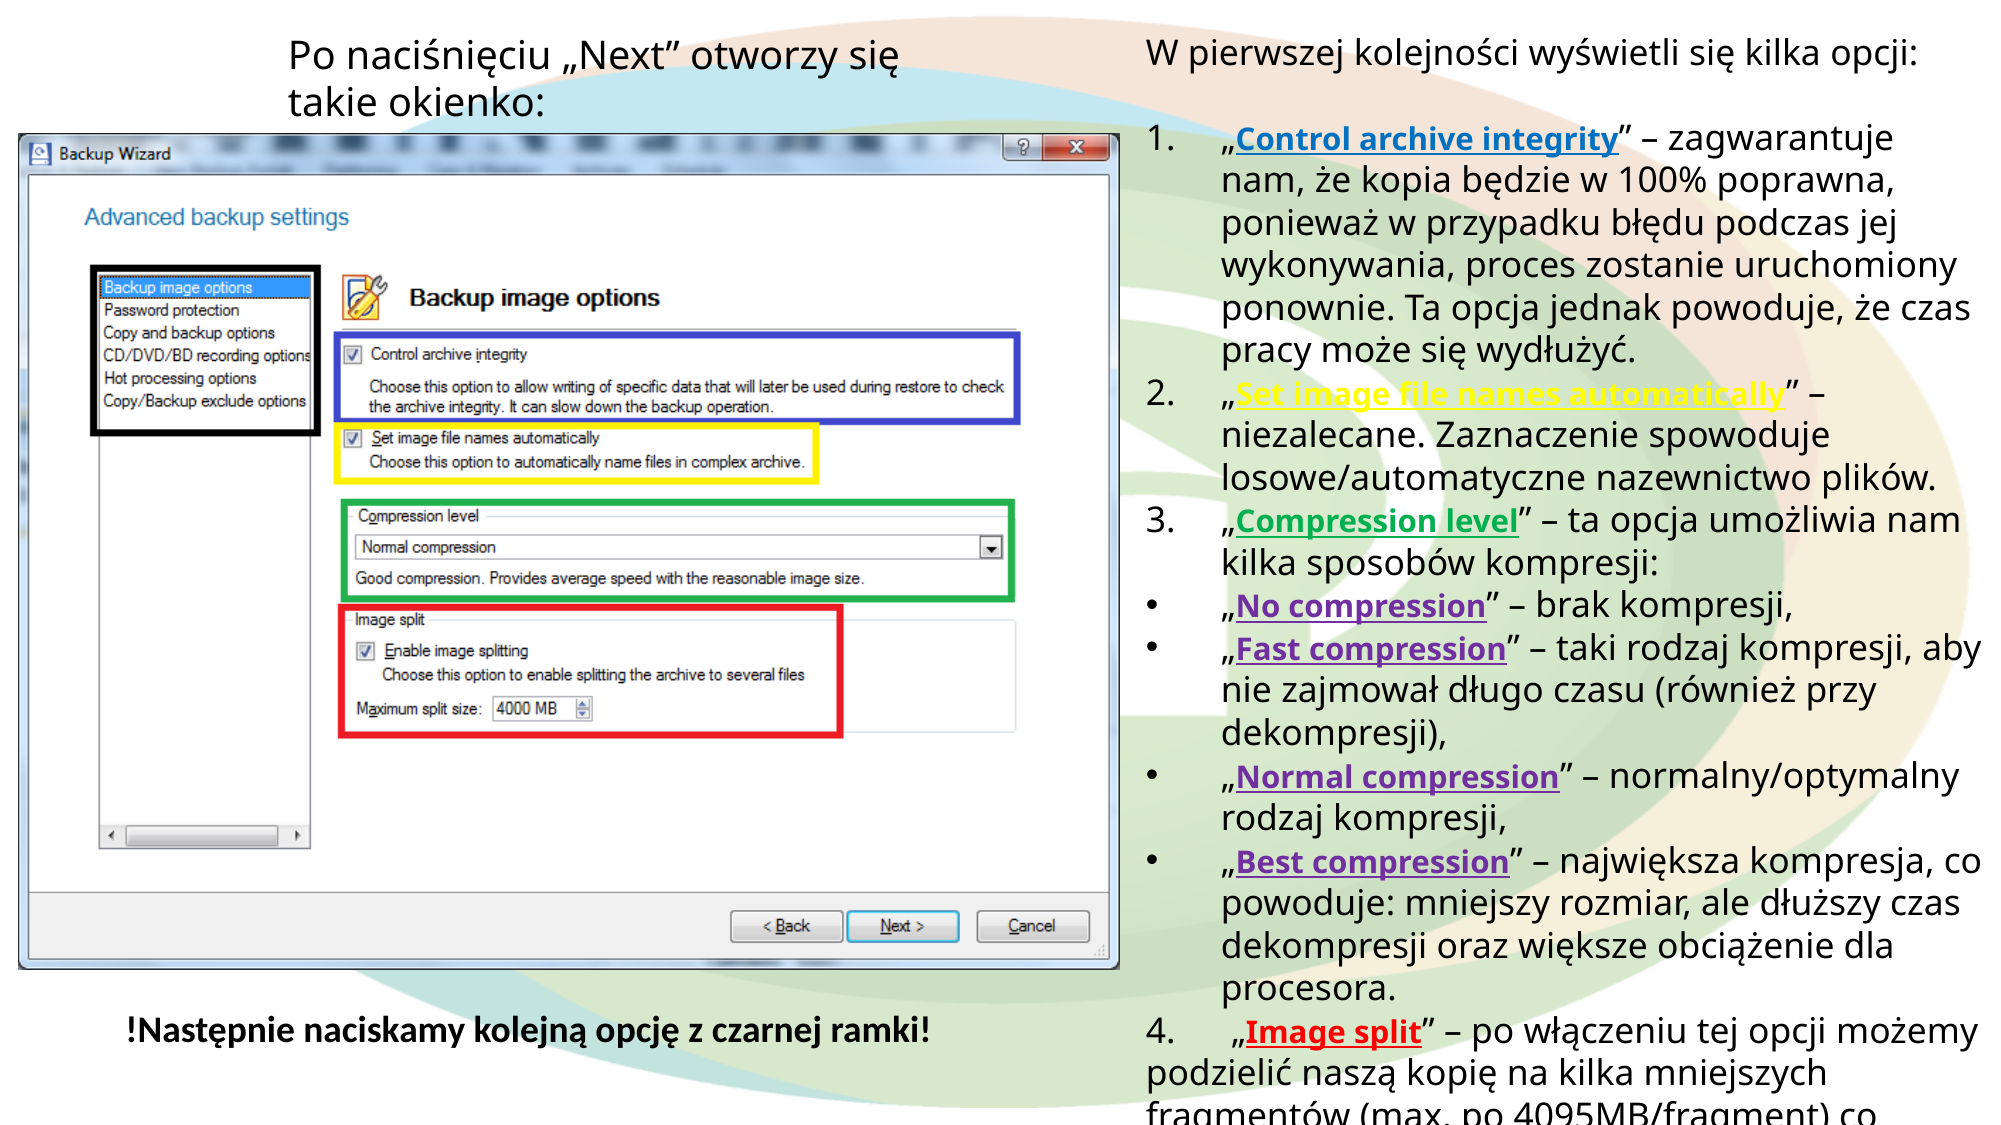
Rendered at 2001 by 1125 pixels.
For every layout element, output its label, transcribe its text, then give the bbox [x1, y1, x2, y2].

picture [18, 133, 1121, 970]
text_box !Następnie naciskamy kolejną opcję z czarnej ramki! [18, 997, 1040, 1058]
text_box Po naciśnięciu „Next” otworzy się takie okienko: [198, 22, 941, 133]
text_box W pierwszej kolejności wyświetli się kilka opcji: „Control archive integrity” – zagwarantuje nam, że kopia będzie w 100% poprawna, ponieważ w przypadku błędu podczas jej wykonywania, proces zostanie uruchomiony ponownie. Ta opcja jednak powoduje, że czas pracy może się wydłużyć. „Set image file names automatically” – niezalecane. Zaznaczenie spowoduje losowe/automatyczne nazewnictwo plików. „Compression level” – ta opcja umożliwia nam kilka sposobów kompresji: „No compression” – brak kompresji, „Fast compression” – taki rodzaj kompresji, aby nie zajmował długo czasu (również przy dekompresji), „Normal compression” – normalny/optymalny rodzaj kompresji, „Best compression” – największa kompresja, co powoduje: mniejszy rozmiar, ale dłuższy czas dekompresji oraz większe obciążenie dla procesora. 4. „Image split” – po włączeniu tej opcji możemy podzielić naszą kopię na kilka mniejszych fragmentów (max. po 4095MB/fragment) co umożliwia np. przechowywanie kopii na kilku nośnikach o mniejszych pojemnościach. [1056, 22, 2000, 1125]
